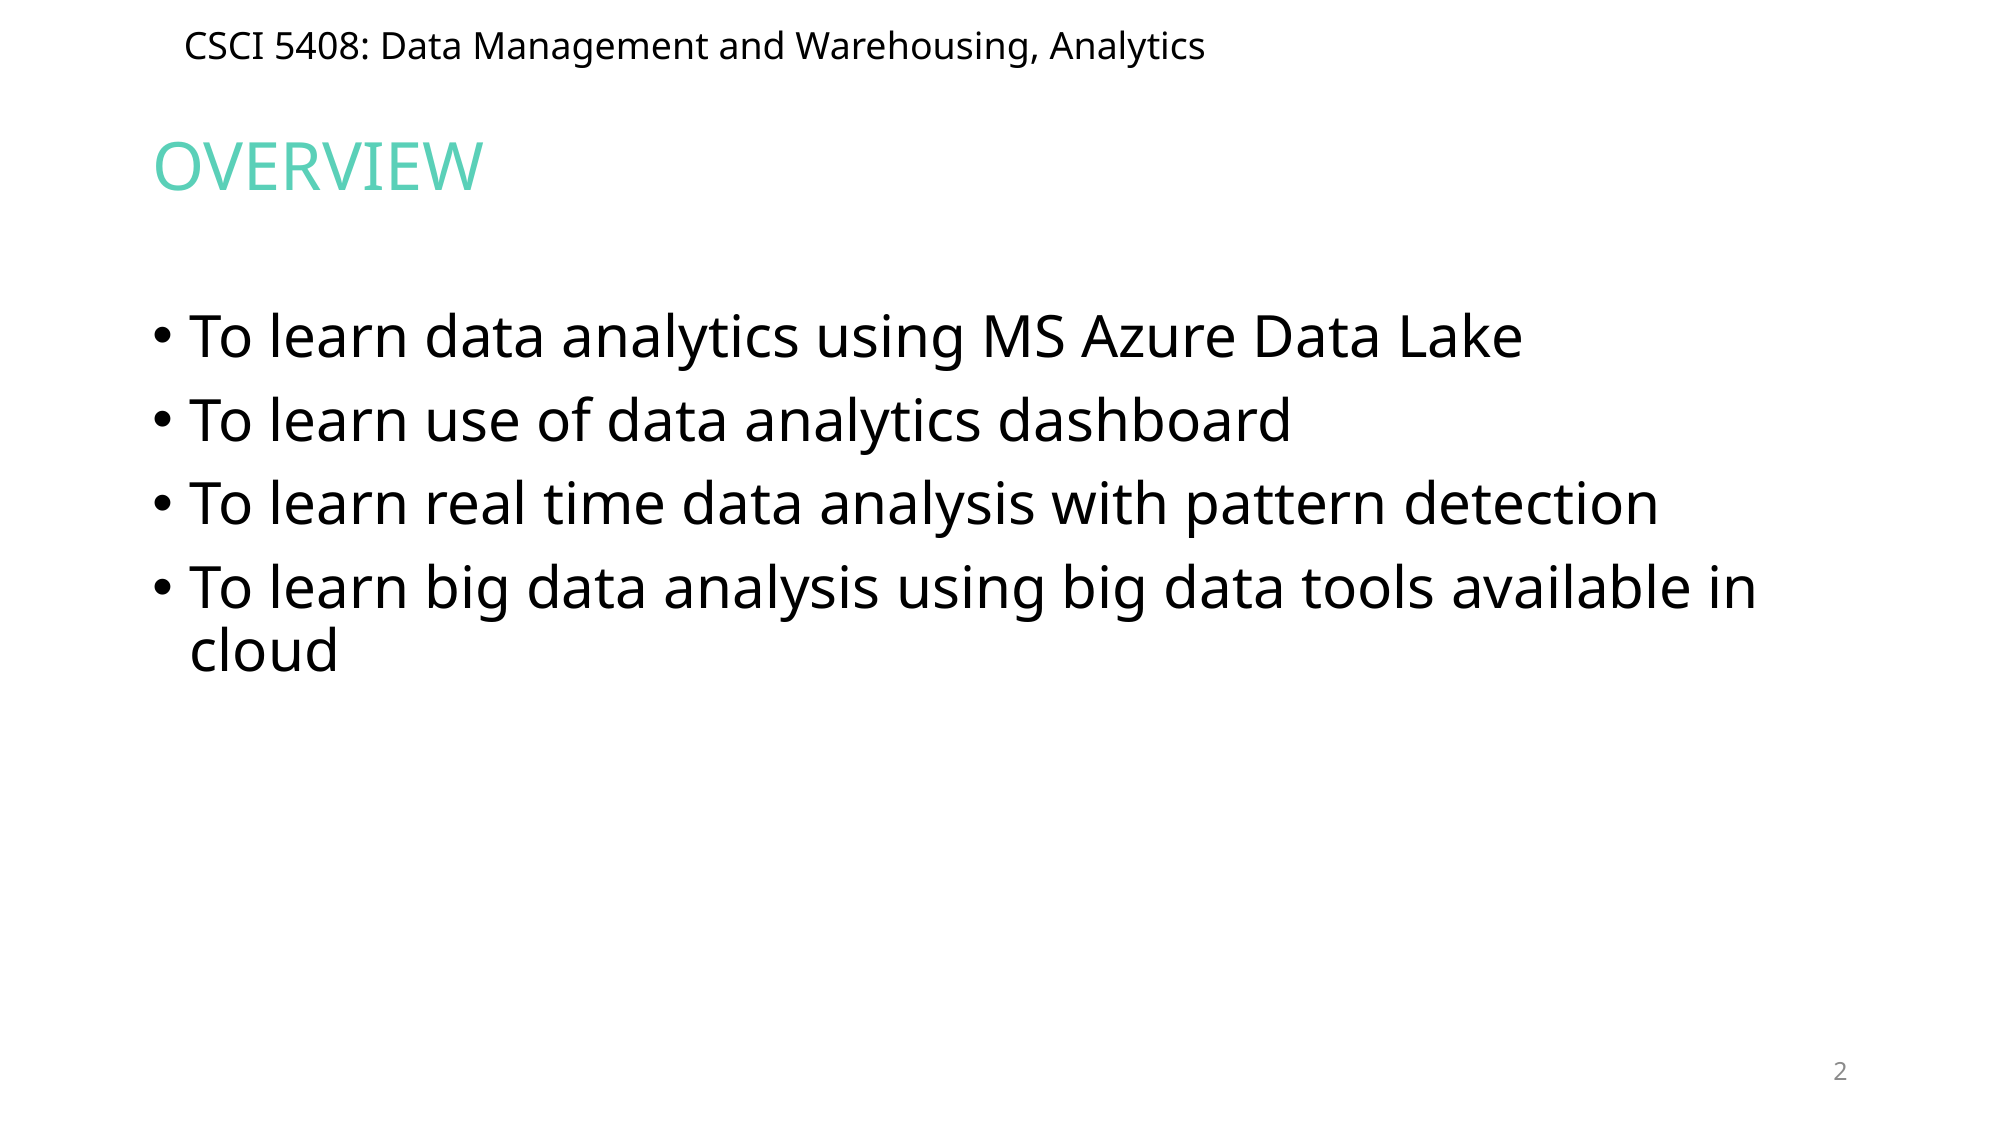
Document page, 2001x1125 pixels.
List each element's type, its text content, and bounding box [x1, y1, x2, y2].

slide_number 2 [1412, 1042, 1863, 1103]
list To learn data analytics using MS Azure Data Lake To learn use of data analytics dashboard To learn real time data analysis with pattern detection To learn big data analysis using big data tools available in cloud [137, 299, 1863, 1014]
title Overview [137, 59, 1863, 278]
